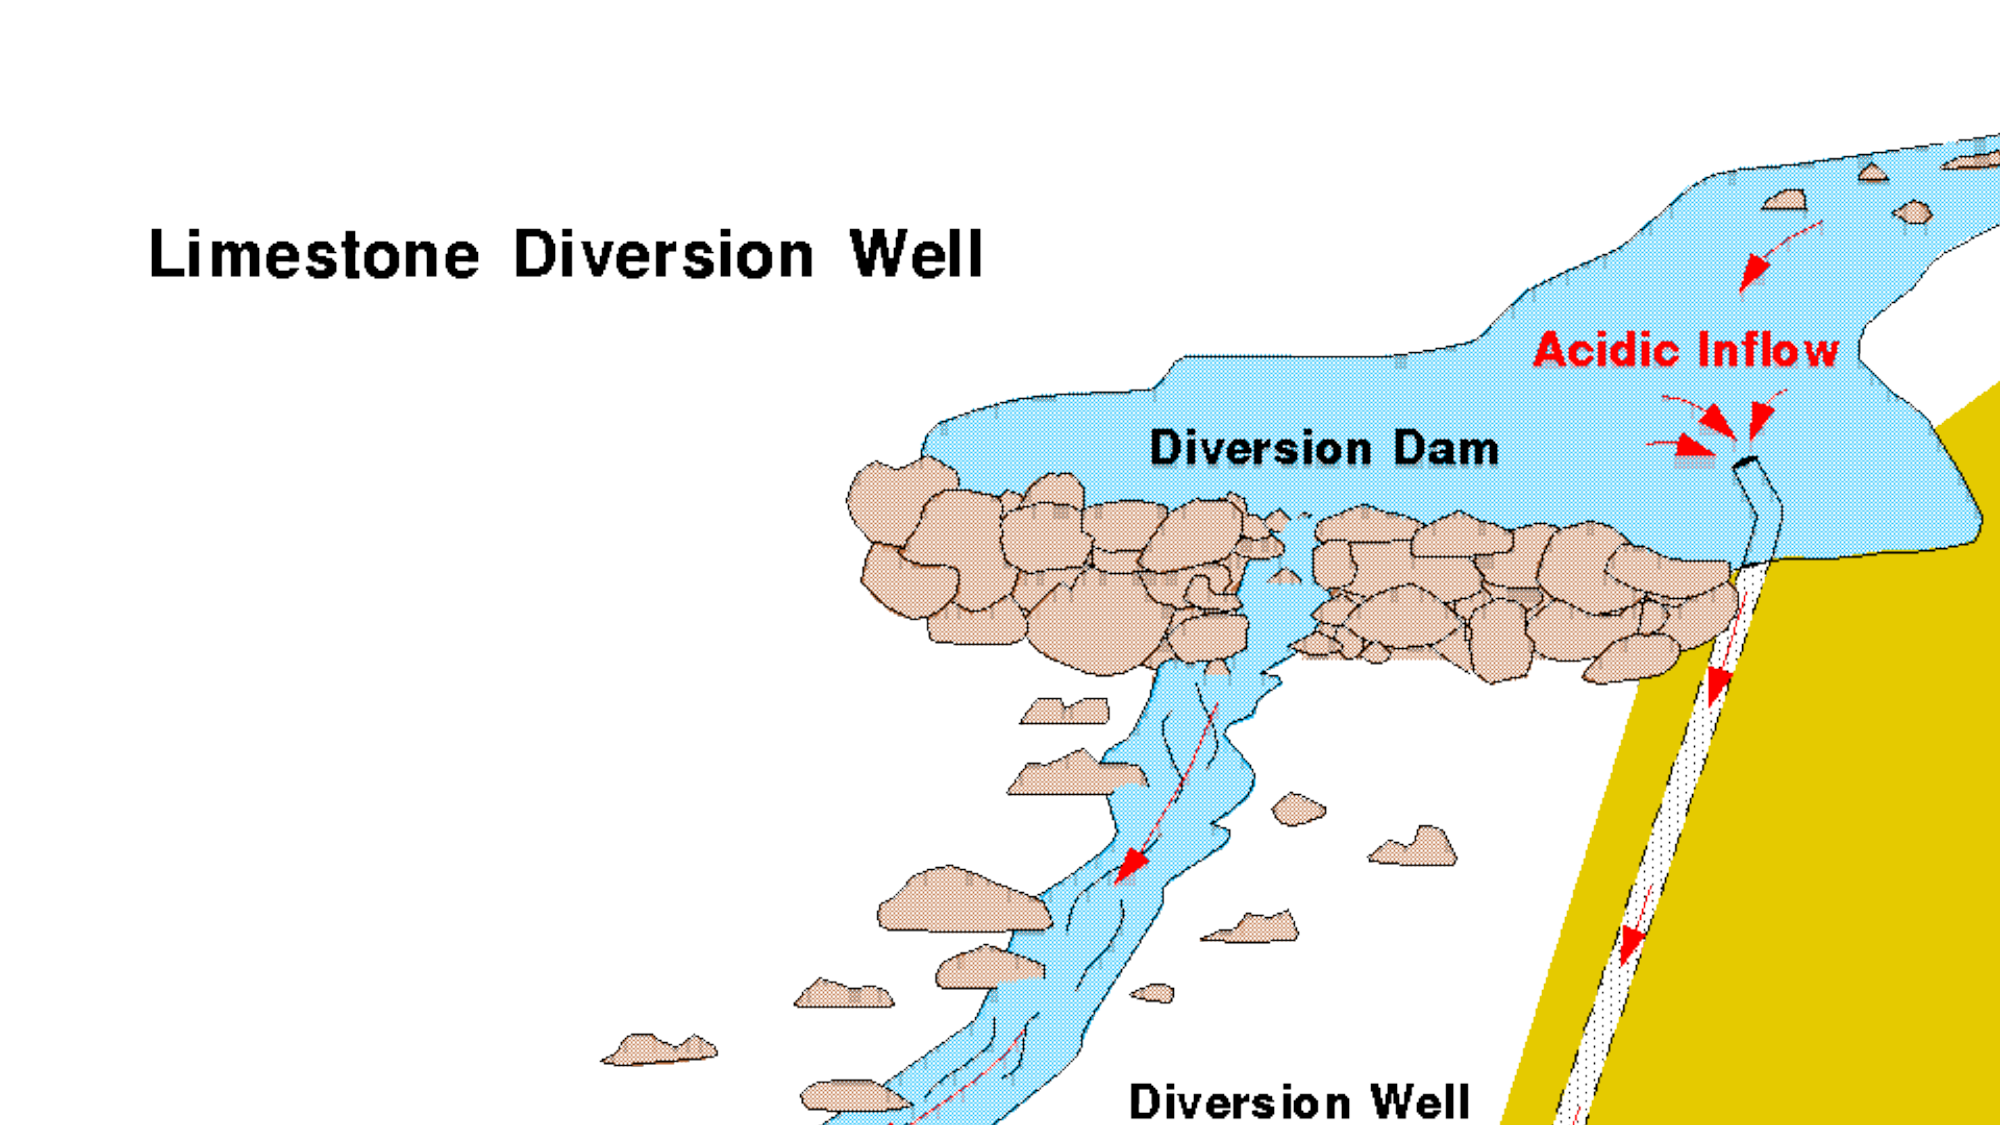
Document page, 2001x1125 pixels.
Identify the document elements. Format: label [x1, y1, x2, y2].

picture [103, 103, 2000, 1125]
